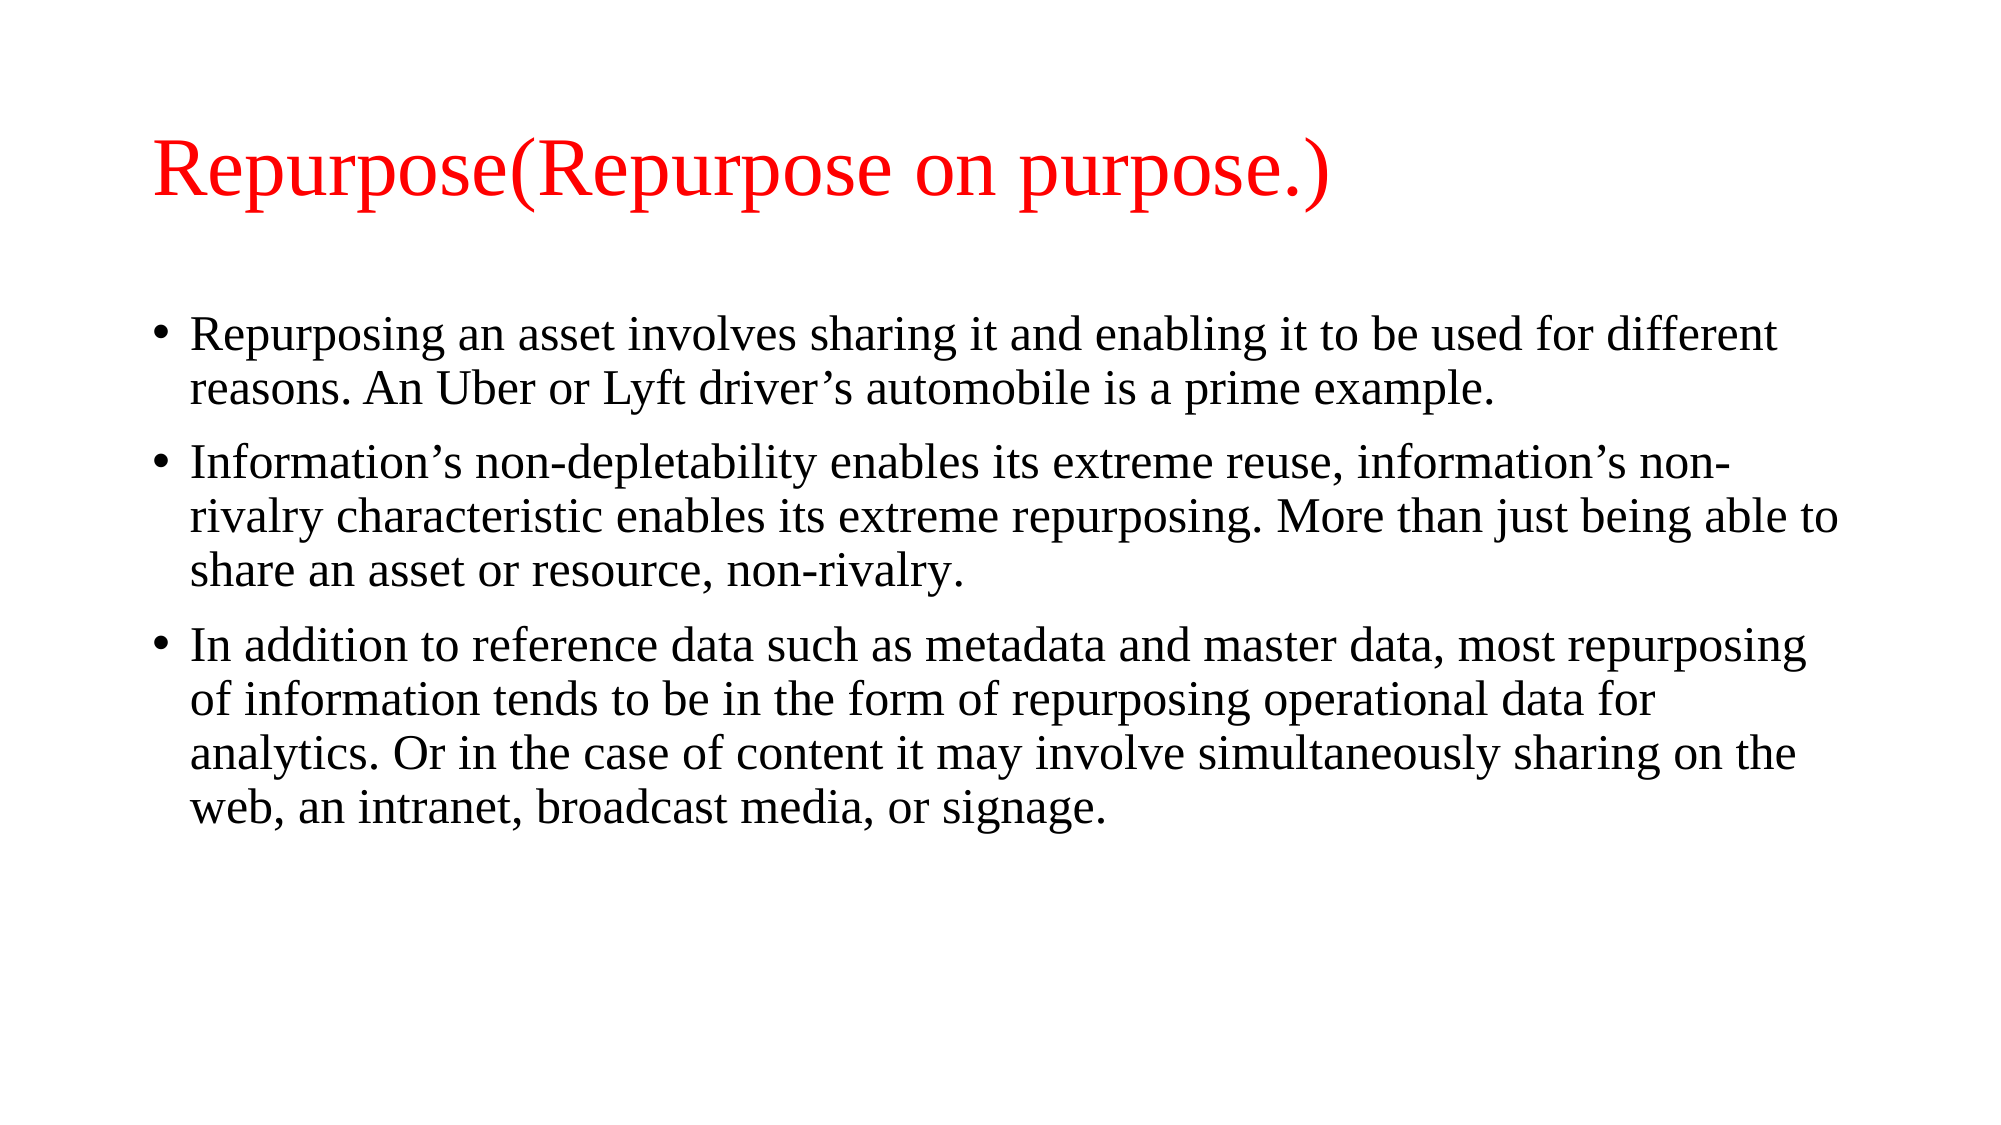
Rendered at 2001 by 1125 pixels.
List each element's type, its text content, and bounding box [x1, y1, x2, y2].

list Repurposing an asset involves sharing it and enabling it to be used for different reasons. An Uber or Lyft driver’s automobile is a prime example. Information’s non-depletability enables its extreme reuse, information’s non-rivalry characteristic enables its extreme repurposing. More than just being able to share an asset or resource, non-rivalry. In addition to reference data such as metadata and master data, most repurposing of information tends to be in the form of repurposing operational data for analytics. Or in the case of content it may involve simultaneously sharing on the web, an intranet, broadcast media, or signage. [137, 299, 1863, 1014]
title Repurpose(Repurpose on purpose.) [137, 59, 1863, 278]
